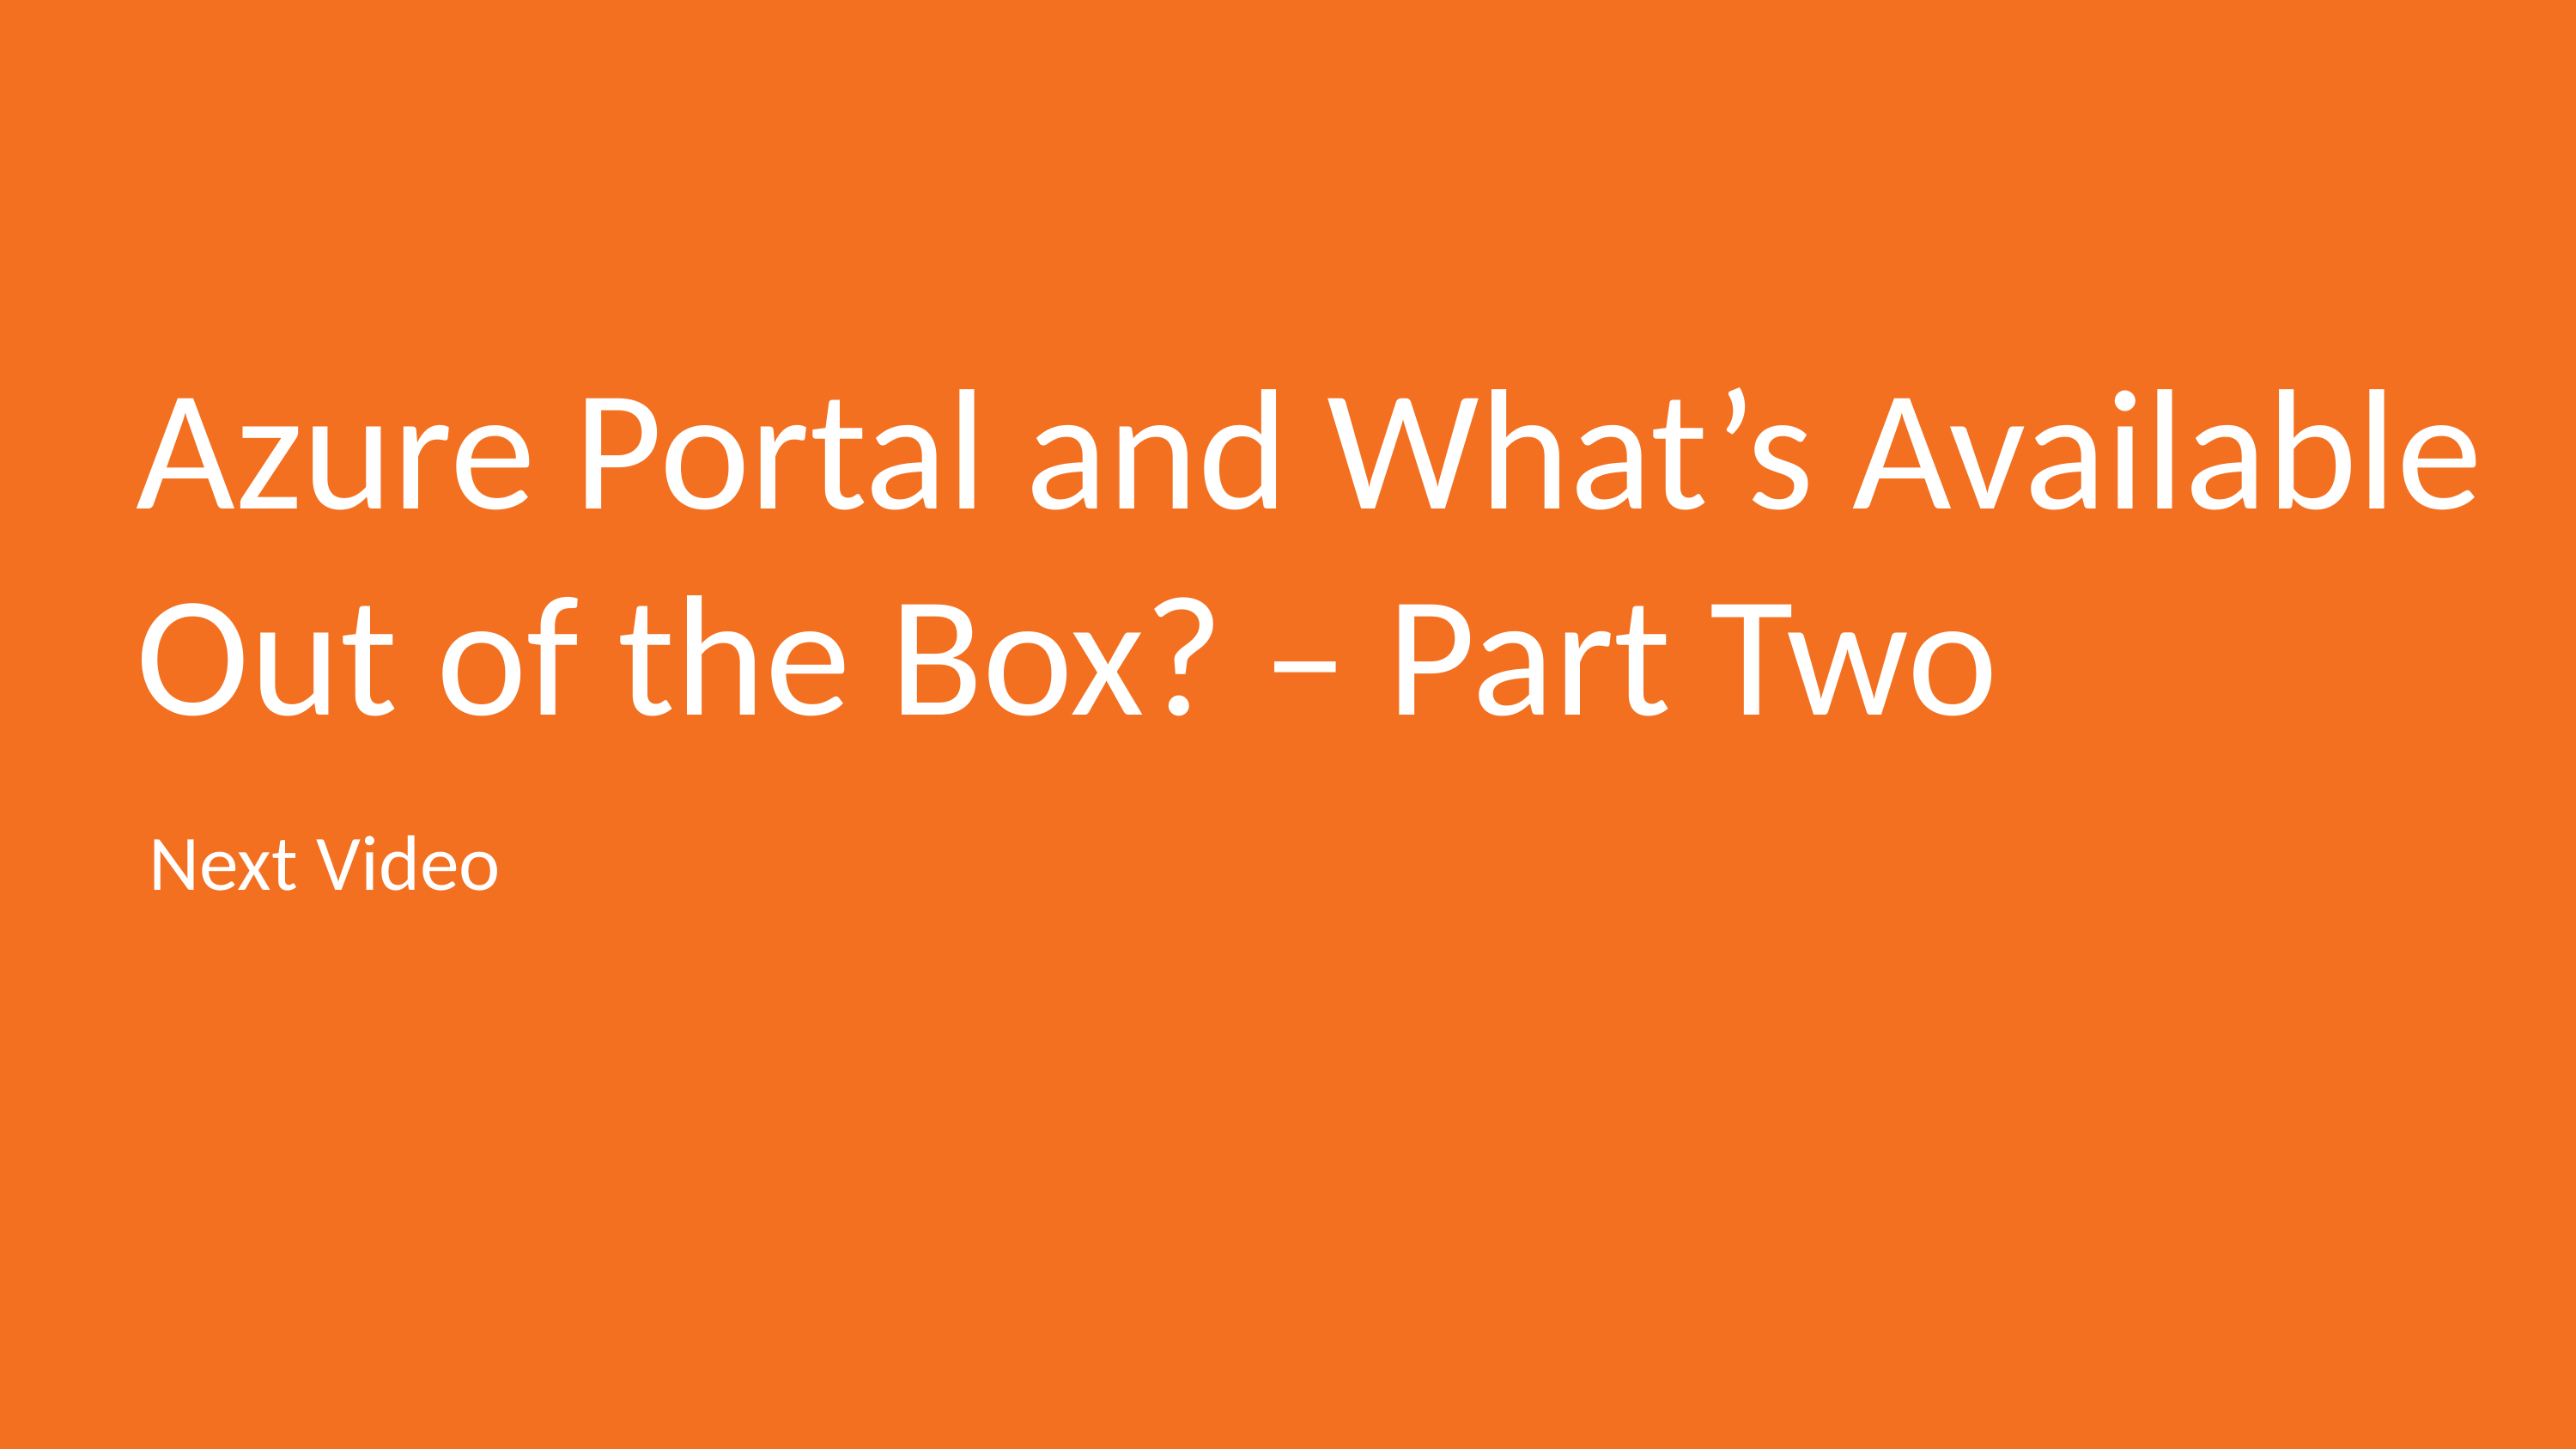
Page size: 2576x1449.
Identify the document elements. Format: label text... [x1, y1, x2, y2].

subtitle Next Video [123, 785, 2439, 908]
title Azure Portal and What’s Available Out of the Box? – Part Two [110, 512, 2560, 776]
